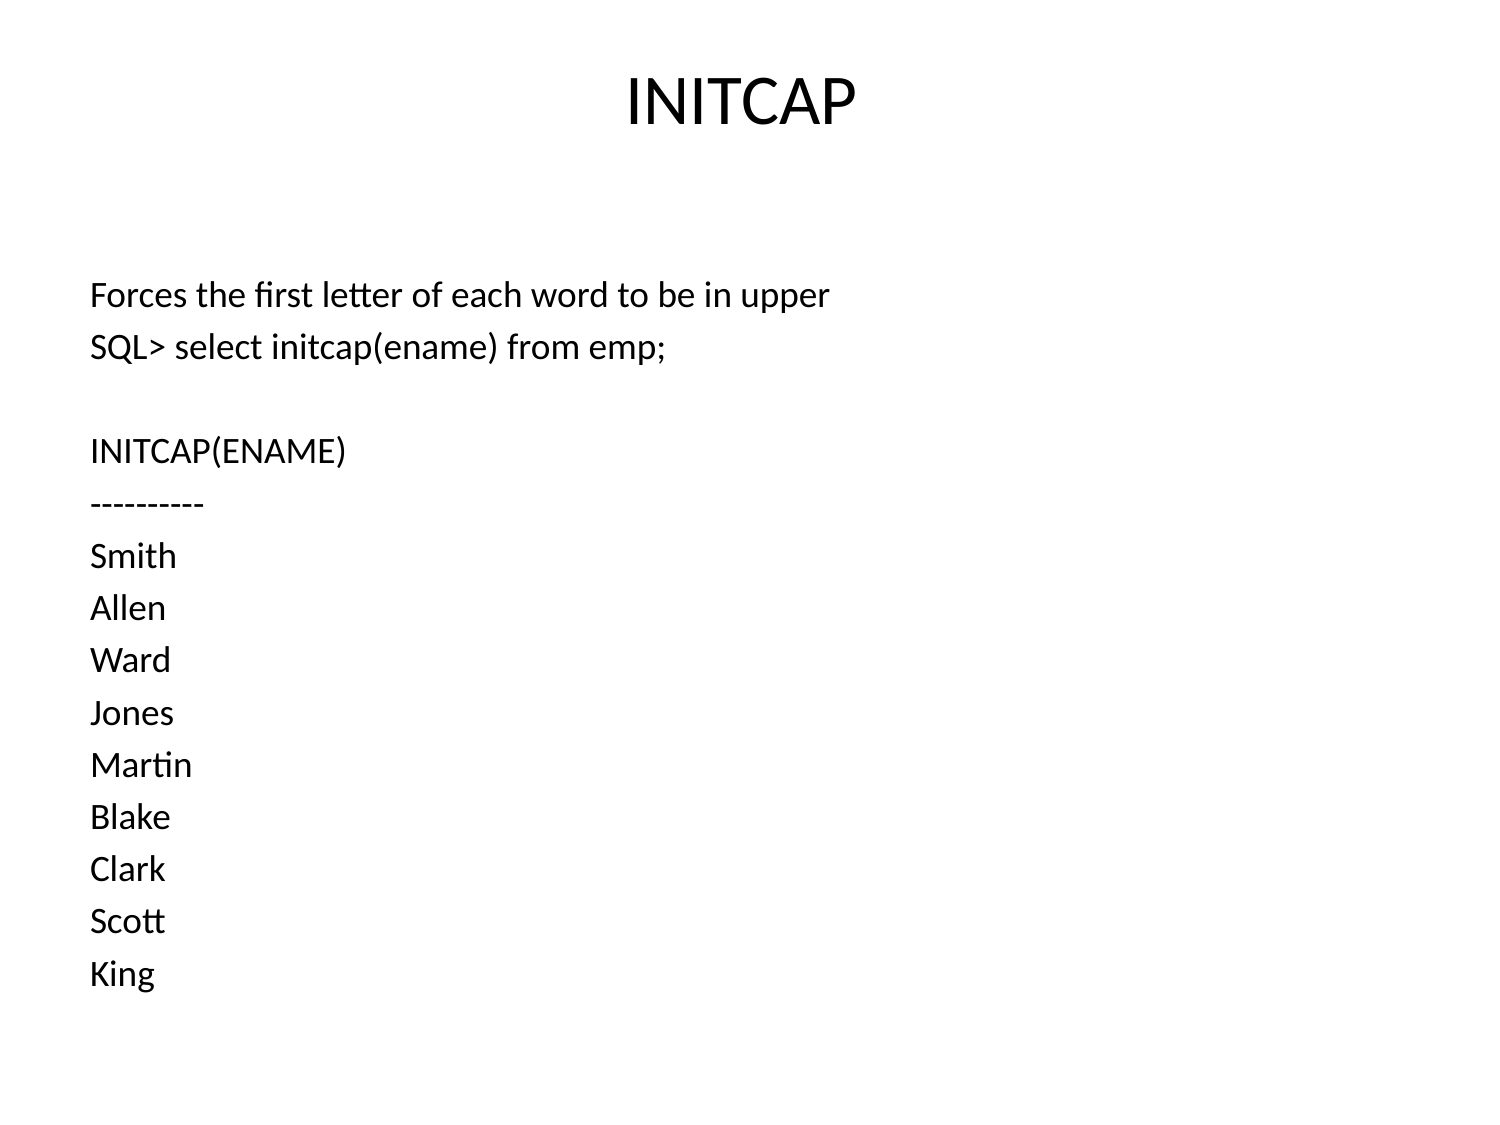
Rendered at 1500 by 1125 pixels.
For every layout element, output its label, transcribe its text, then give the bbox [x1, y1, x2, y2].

title INITCAP [75, 45, 1425, 233]
list Forces the first letter of each word to be in upper SQL> select initcap(ename) from emp; INITCAP(ENAME) ---------- Smith Allen Ward Jones Martin Blake Clark Scott King [75, 262, 1425, 1005]
